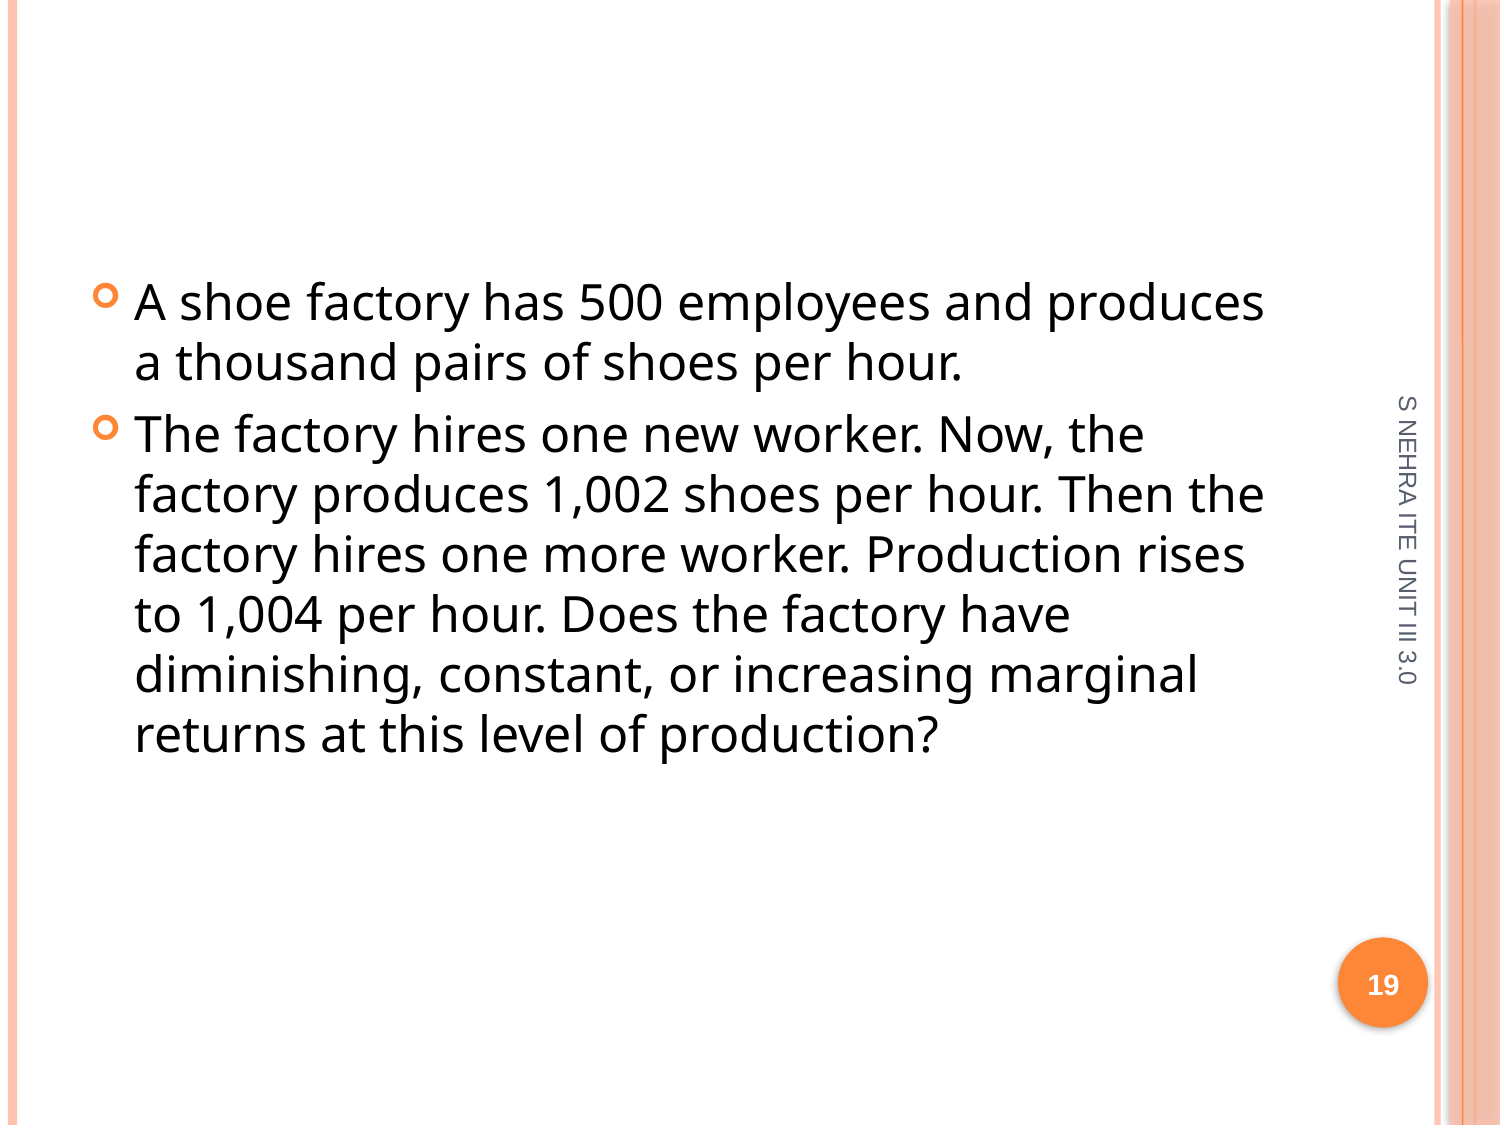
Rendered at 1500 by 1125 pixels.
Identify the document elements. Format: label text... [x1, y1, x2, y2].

list A shoe factory has 500 employees and produces a thousand pairs of shoes per hour. The factory hires one new worker. Now, the factory produces 1,002 shoes per hour. Then the factory hires one more worker. Production rises to 1,004 per hour. Does the factory have diminishing, constant, or increasing marginal returns at this level of production? [74, 262, 1301, 1063]
footer S NEHRA ITE UNIT III 3.0 [1379, 380, 1440, 906]
slide_number 19 [1333, 940, 1434, 1027]
